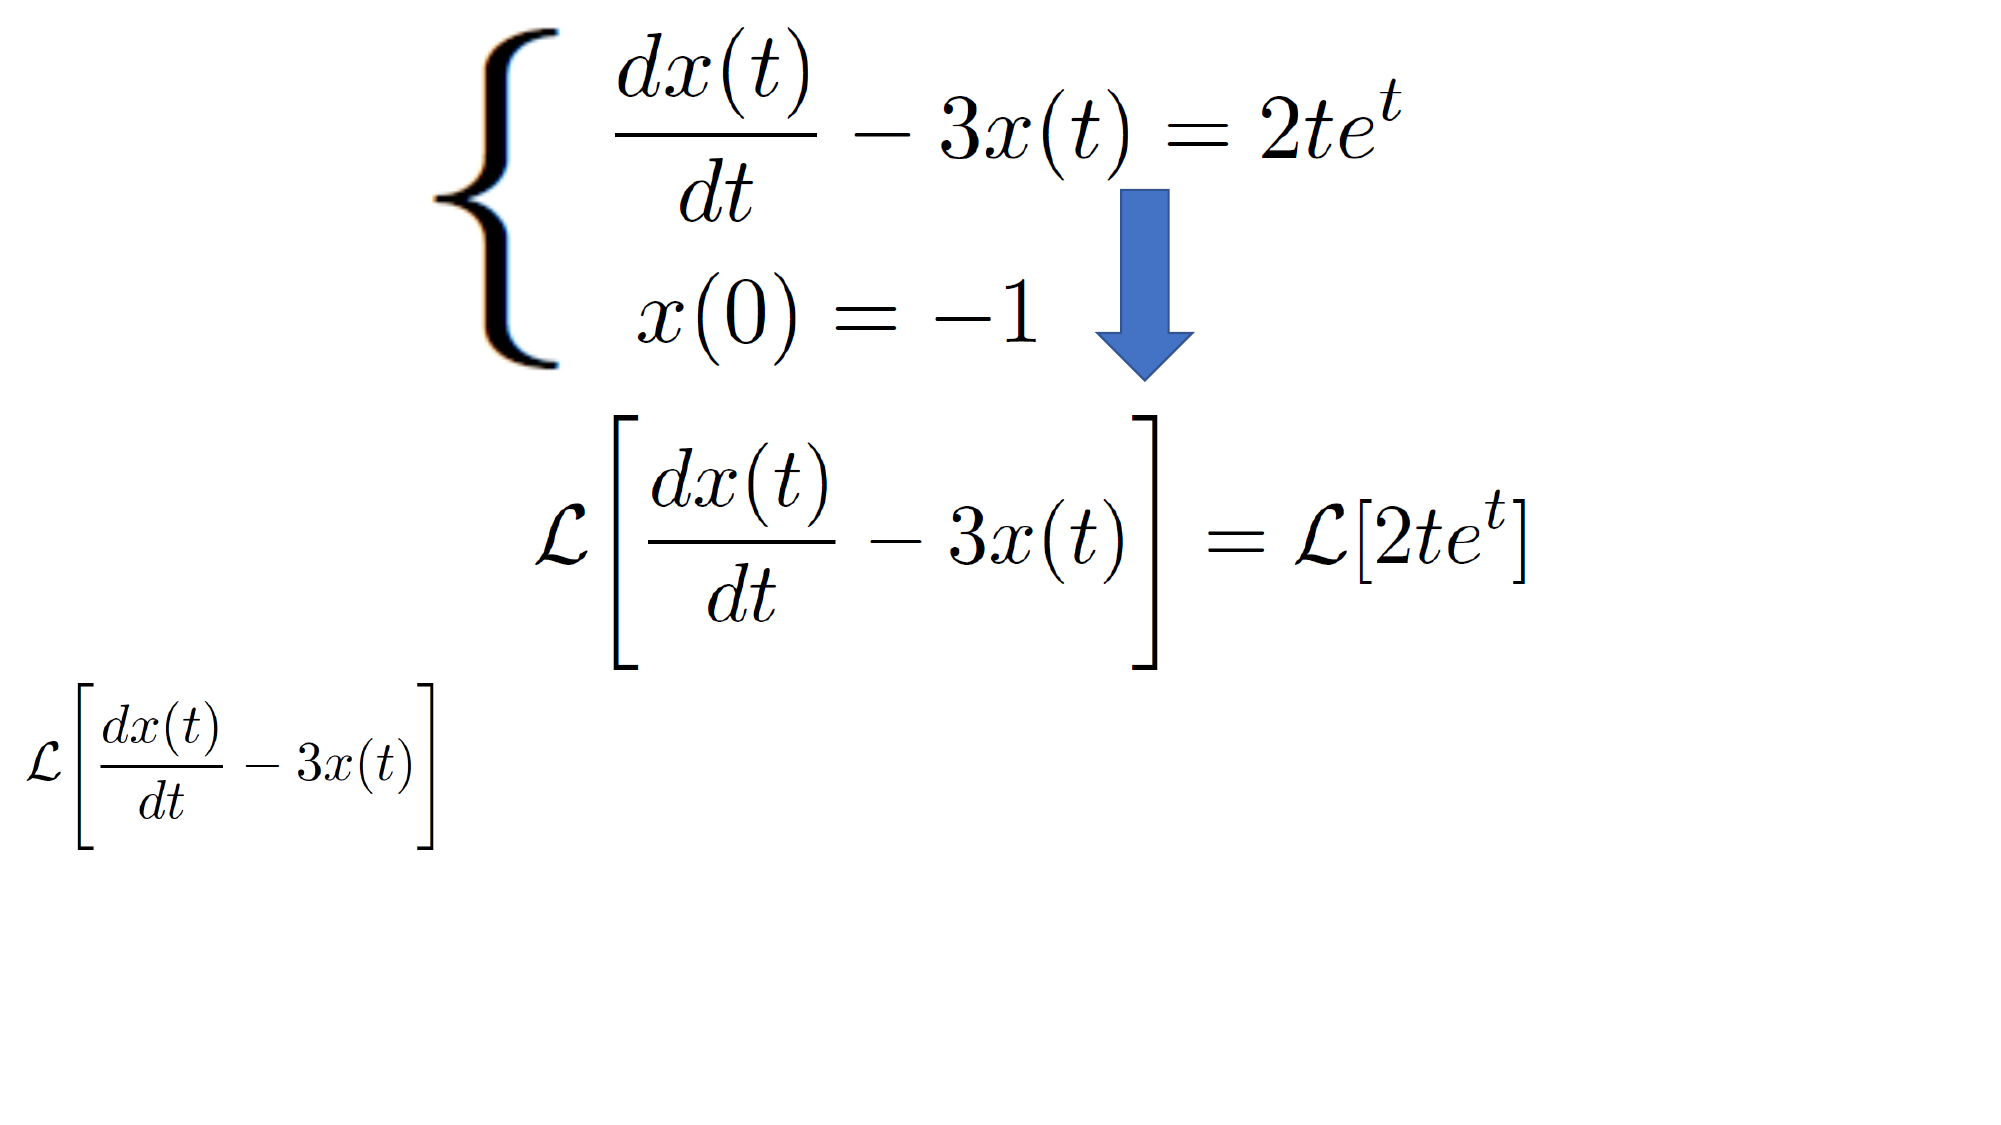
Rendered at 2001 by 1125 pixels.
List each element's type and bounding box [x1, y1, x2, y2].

text_box [1094, 236, 1195, 382]
picture [417, 6, 1555, 681]
picture [25, 669, 446, 861]
picture [612, 247, 1065, 381]
